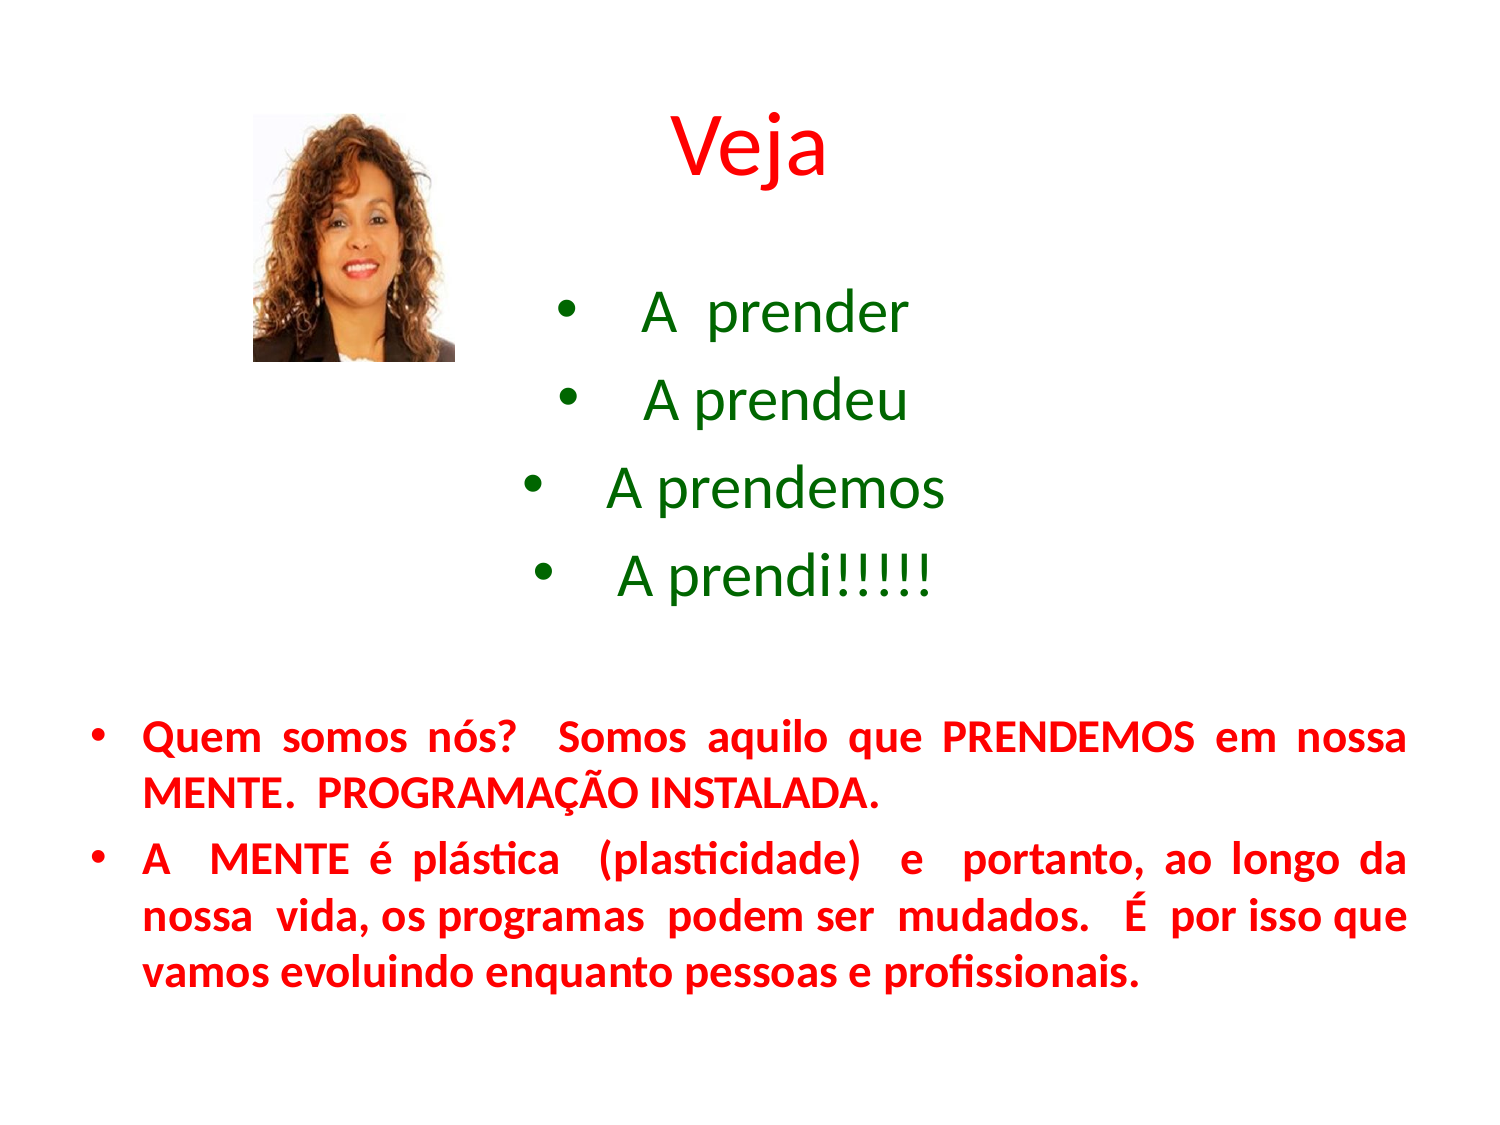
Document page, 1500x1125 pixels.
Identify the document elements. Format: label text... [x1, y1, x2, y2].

title Veja [75, 45, 1425, 233]
list A prender A prendeu A prendemos A prendi!!!!! Quem somos nós? Somos aquilo que PRENDEMOS em nossa MENTE. PROGRAMAÇÃO INSTALADA. A MENTE é plástica (plasticidade) e portanto, ao longo da nossa vida, os programas podem ser mudados. É por isso que vamos evoluindo enquanto pessoas e profissionais. [75, 262, 1425, 1005]
picture [253, 113, 455, 362]
